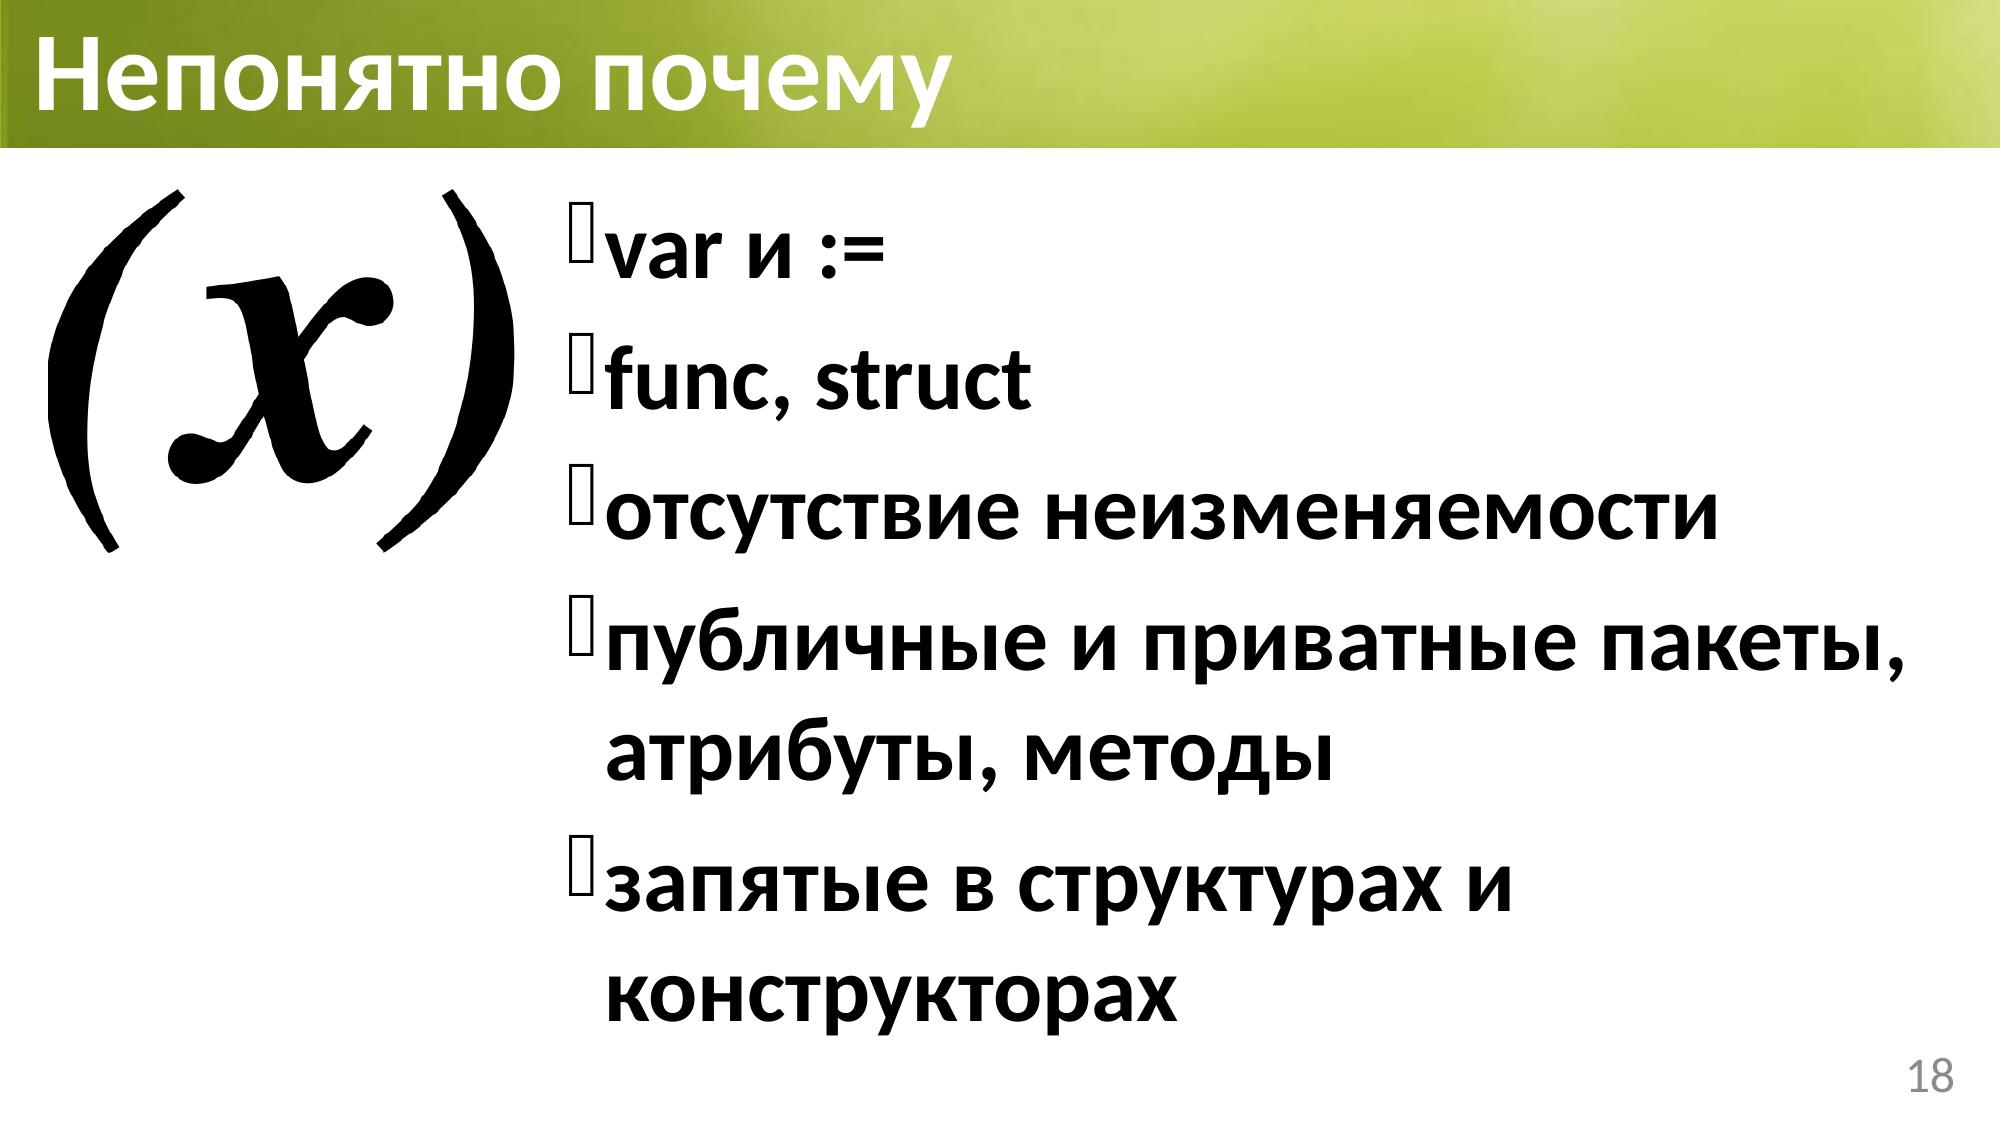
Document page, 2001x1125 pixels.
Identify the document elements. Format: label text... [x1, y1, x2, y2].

list var и := func, struct отсутствие неизменяемости публичные и приватные пакеты, атрибуты, методы запятые в структурах и конструкторах [551, 179, 1952, 1075]
picture [48, 189, 532, 553]
picture [0, 0, 2000, 148]
slide_number 18 [1520, 1042, 1971, 1103]
